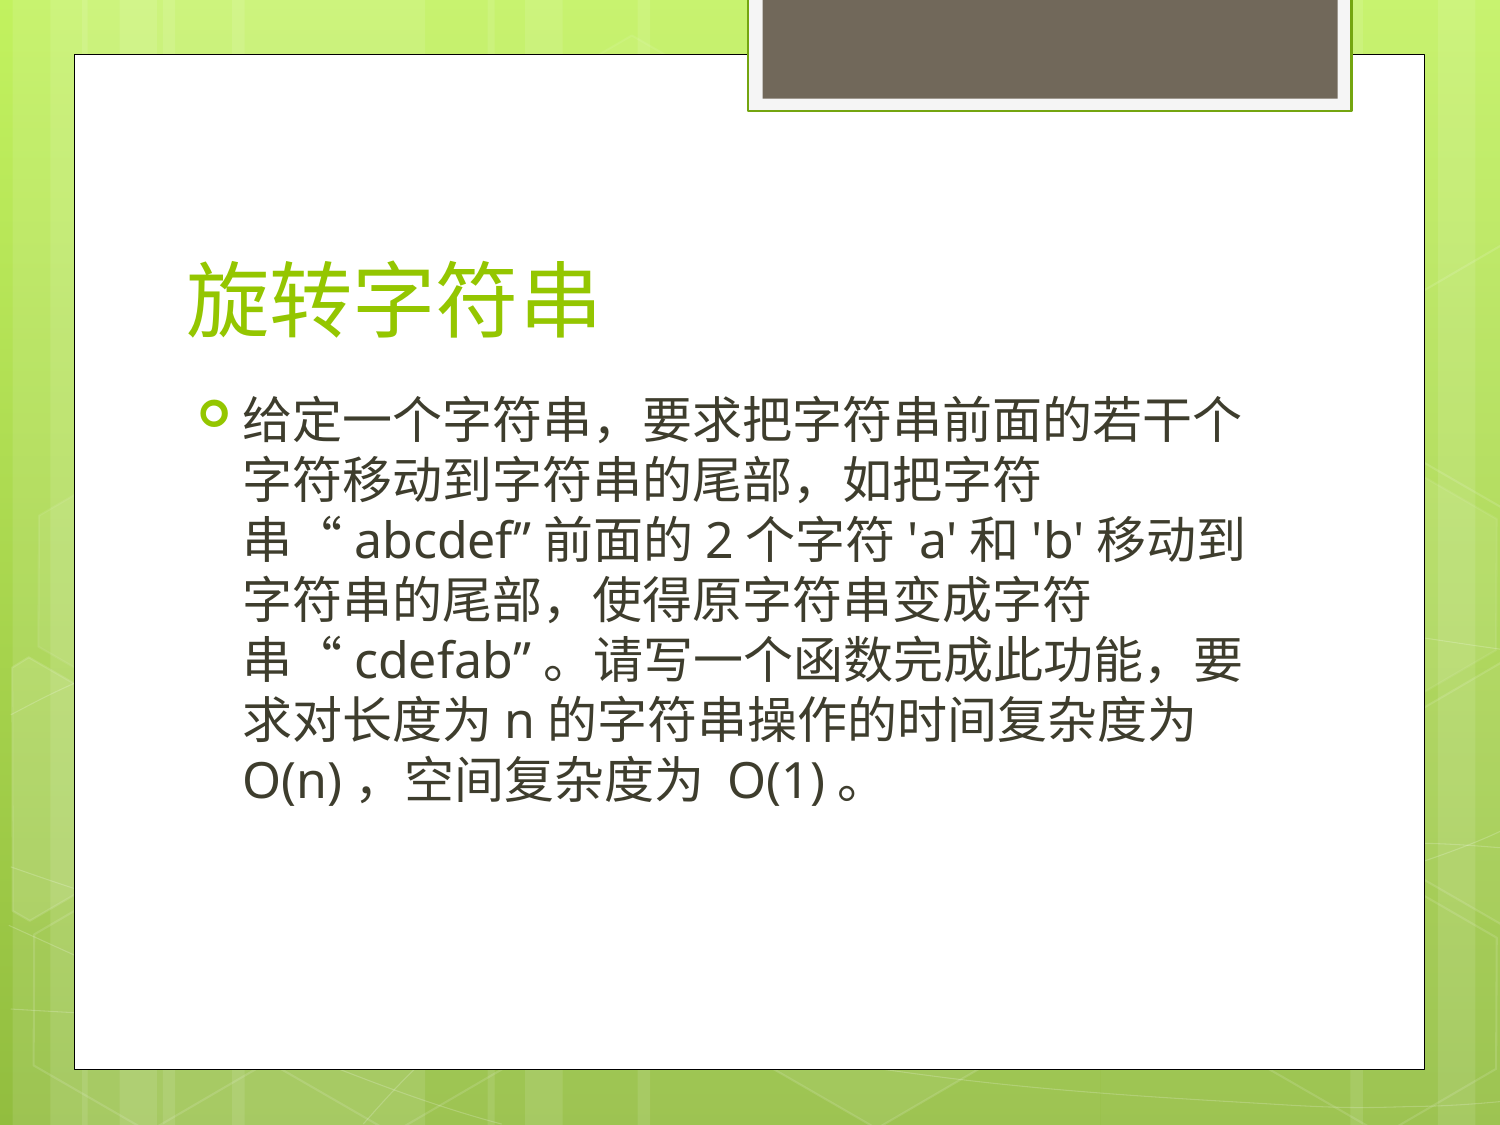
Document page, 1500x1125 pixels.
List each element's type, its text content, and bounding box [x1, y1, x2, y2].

list 给定一个字符串，要求把字符串前面的若干个字符移动到字符串的尾部，如把字符串“abcdef”前面的2个字符'a'和'b'移动到字符串的尾部，使得原字符串变成字符串“cdefab”。请写一个函数完成此功能，要求对长度为n的字符串操作的时间复杂度为 O(n)，空间复杂度为 O(1)。 [171, 381, 1283, 957]
title 旋转字符串 [171, 168, 1324, 357]
